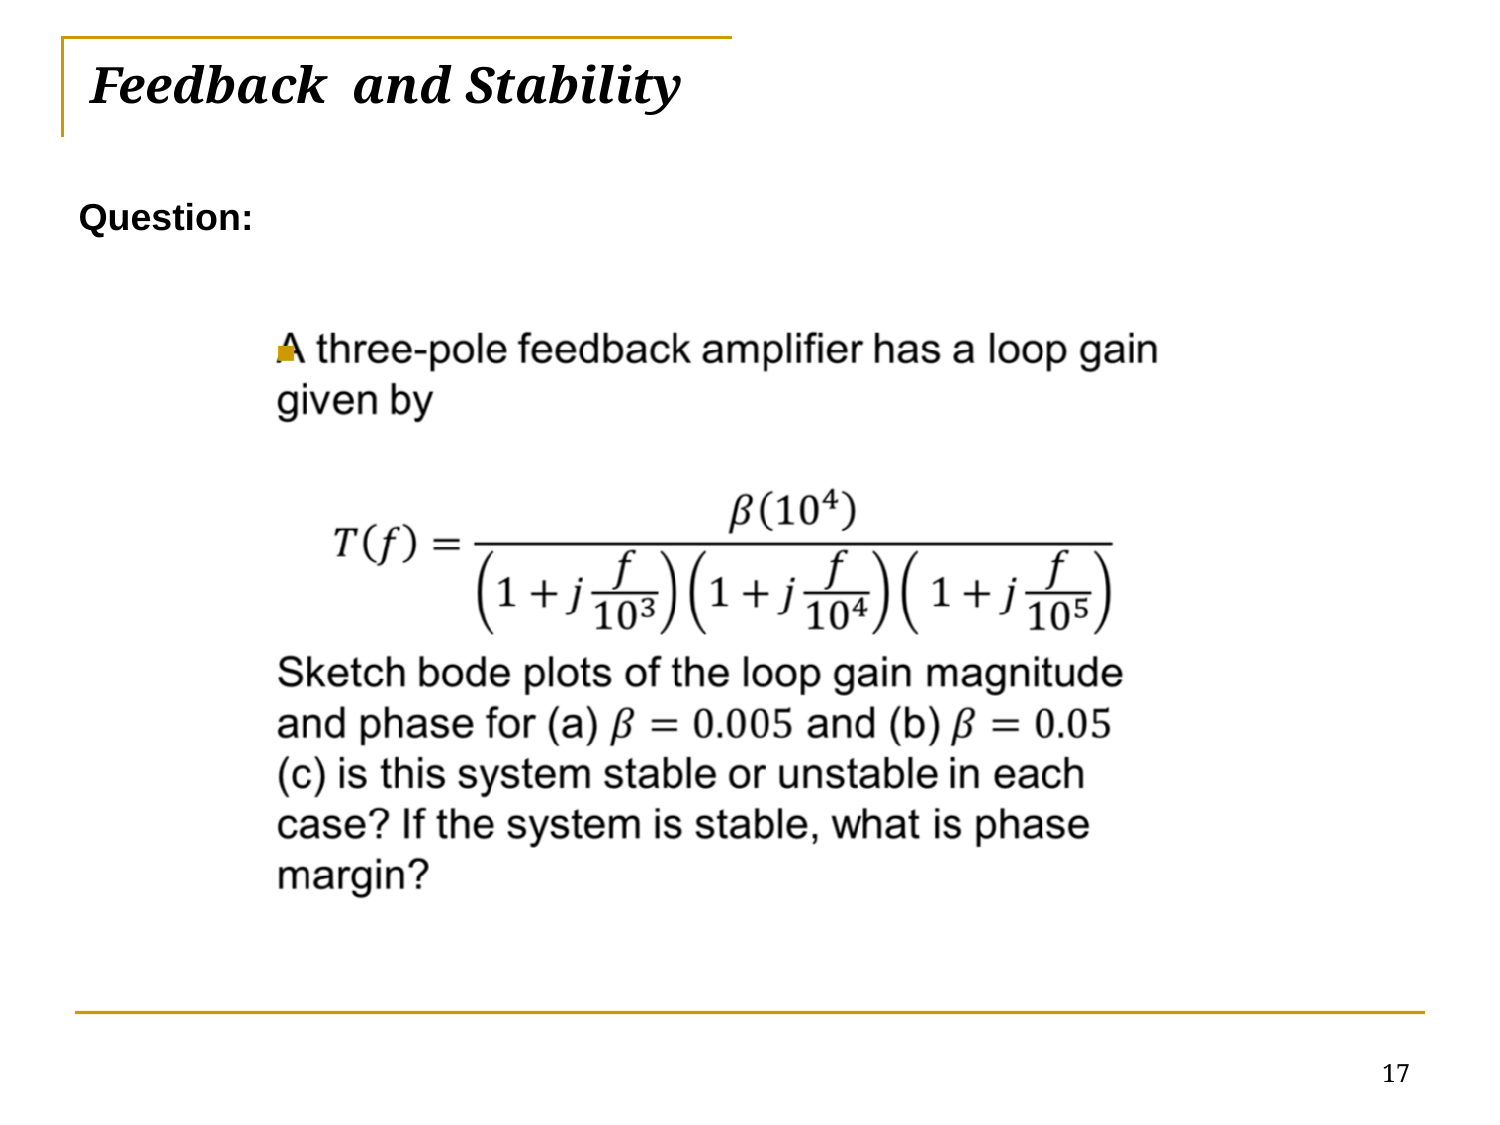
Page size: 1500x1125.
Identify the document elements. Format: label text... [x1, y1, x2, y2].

title Feedback and Stability [75, 45, 1425, 132]
text_box Question: [63, 185, 280, 246]
slide_number 17 [1074, 1023, 1426, 1100]
picture [261, 317, 1181, 909]
